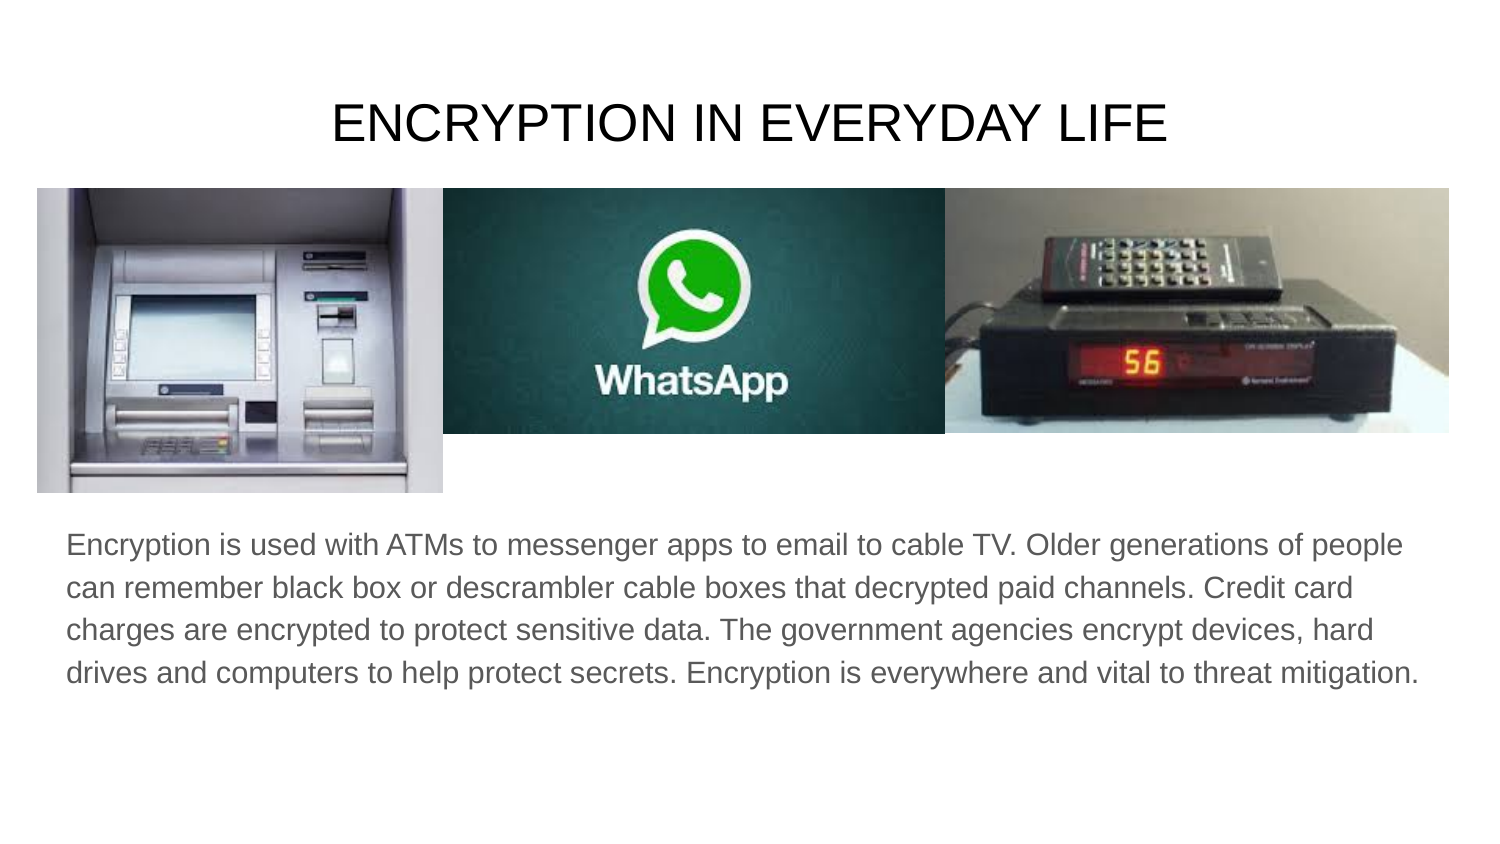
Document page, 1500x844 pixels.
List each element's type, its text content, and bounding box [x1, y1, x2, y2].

list Encryption is used with ATMs to messenger apps to email to cable TV. Older generations of people can remember black box or descrambler cable boxes that decrypted paid channels. Credit card charges are encrypted to protect sensitive data. The government agencies encrypt devices, hard drives and computers to help protect secrets. Encryption is everywhere and vital to threat mitigation. [51, 441, 1449, 750]
title ENCRYPTION IN EVERYDAY LIFE [51, 72, 1449, 167]
picture [37, 187, 1450, 493]
